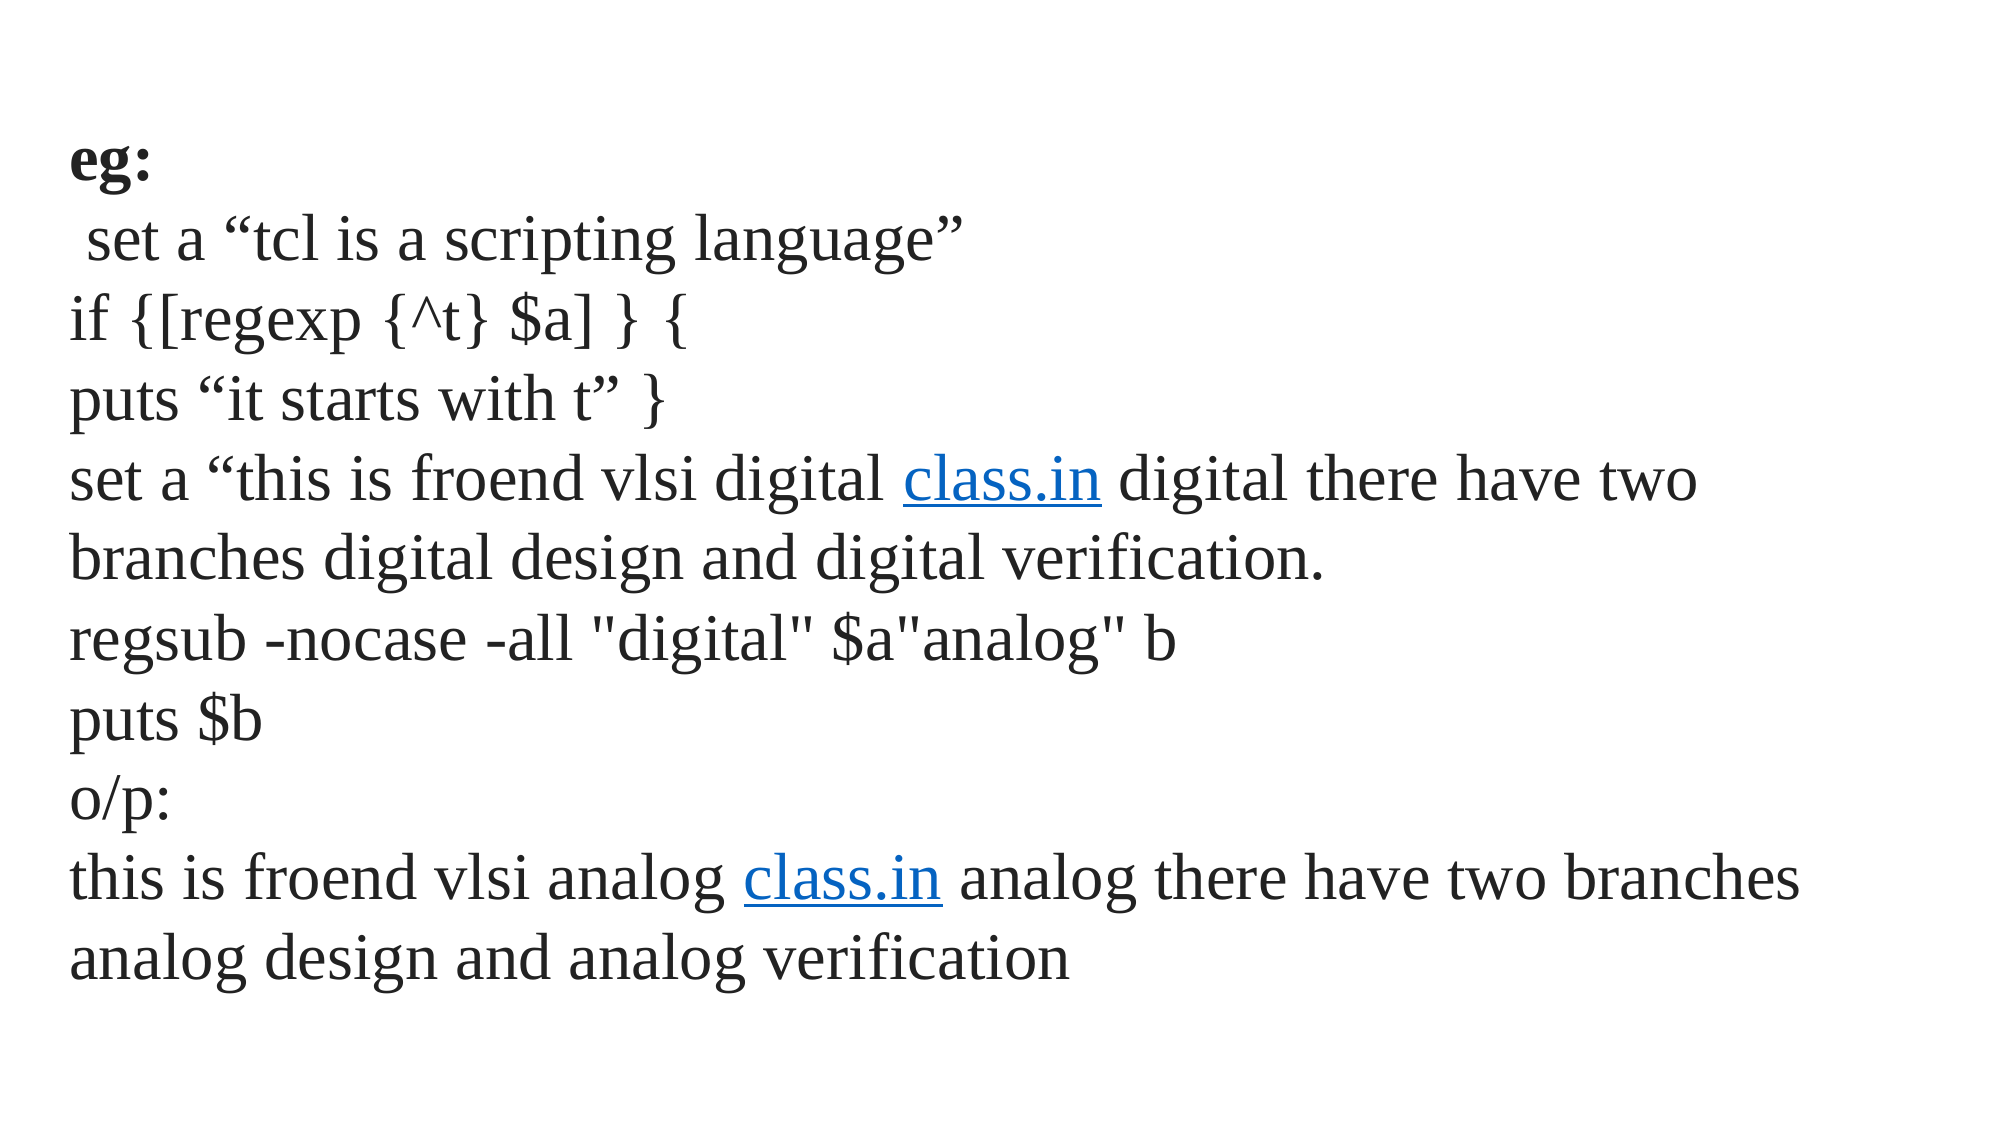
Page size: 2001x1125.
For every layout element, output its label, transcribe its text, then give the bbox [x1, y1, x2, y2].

text_box eg: set a “tcl is a scripting language” if {[regexp {^t} $a] } { puts “it starts with t” } set a “this is froend vlsi digital class.in digital there have two branches digital design and digital verification. regsub -nocase -all "digital" $a"analog" b puts $b o/p: this is froend vlsi analog class.in analog there have two branches analog design and analog verification [54, 106, 1954, 1046]
